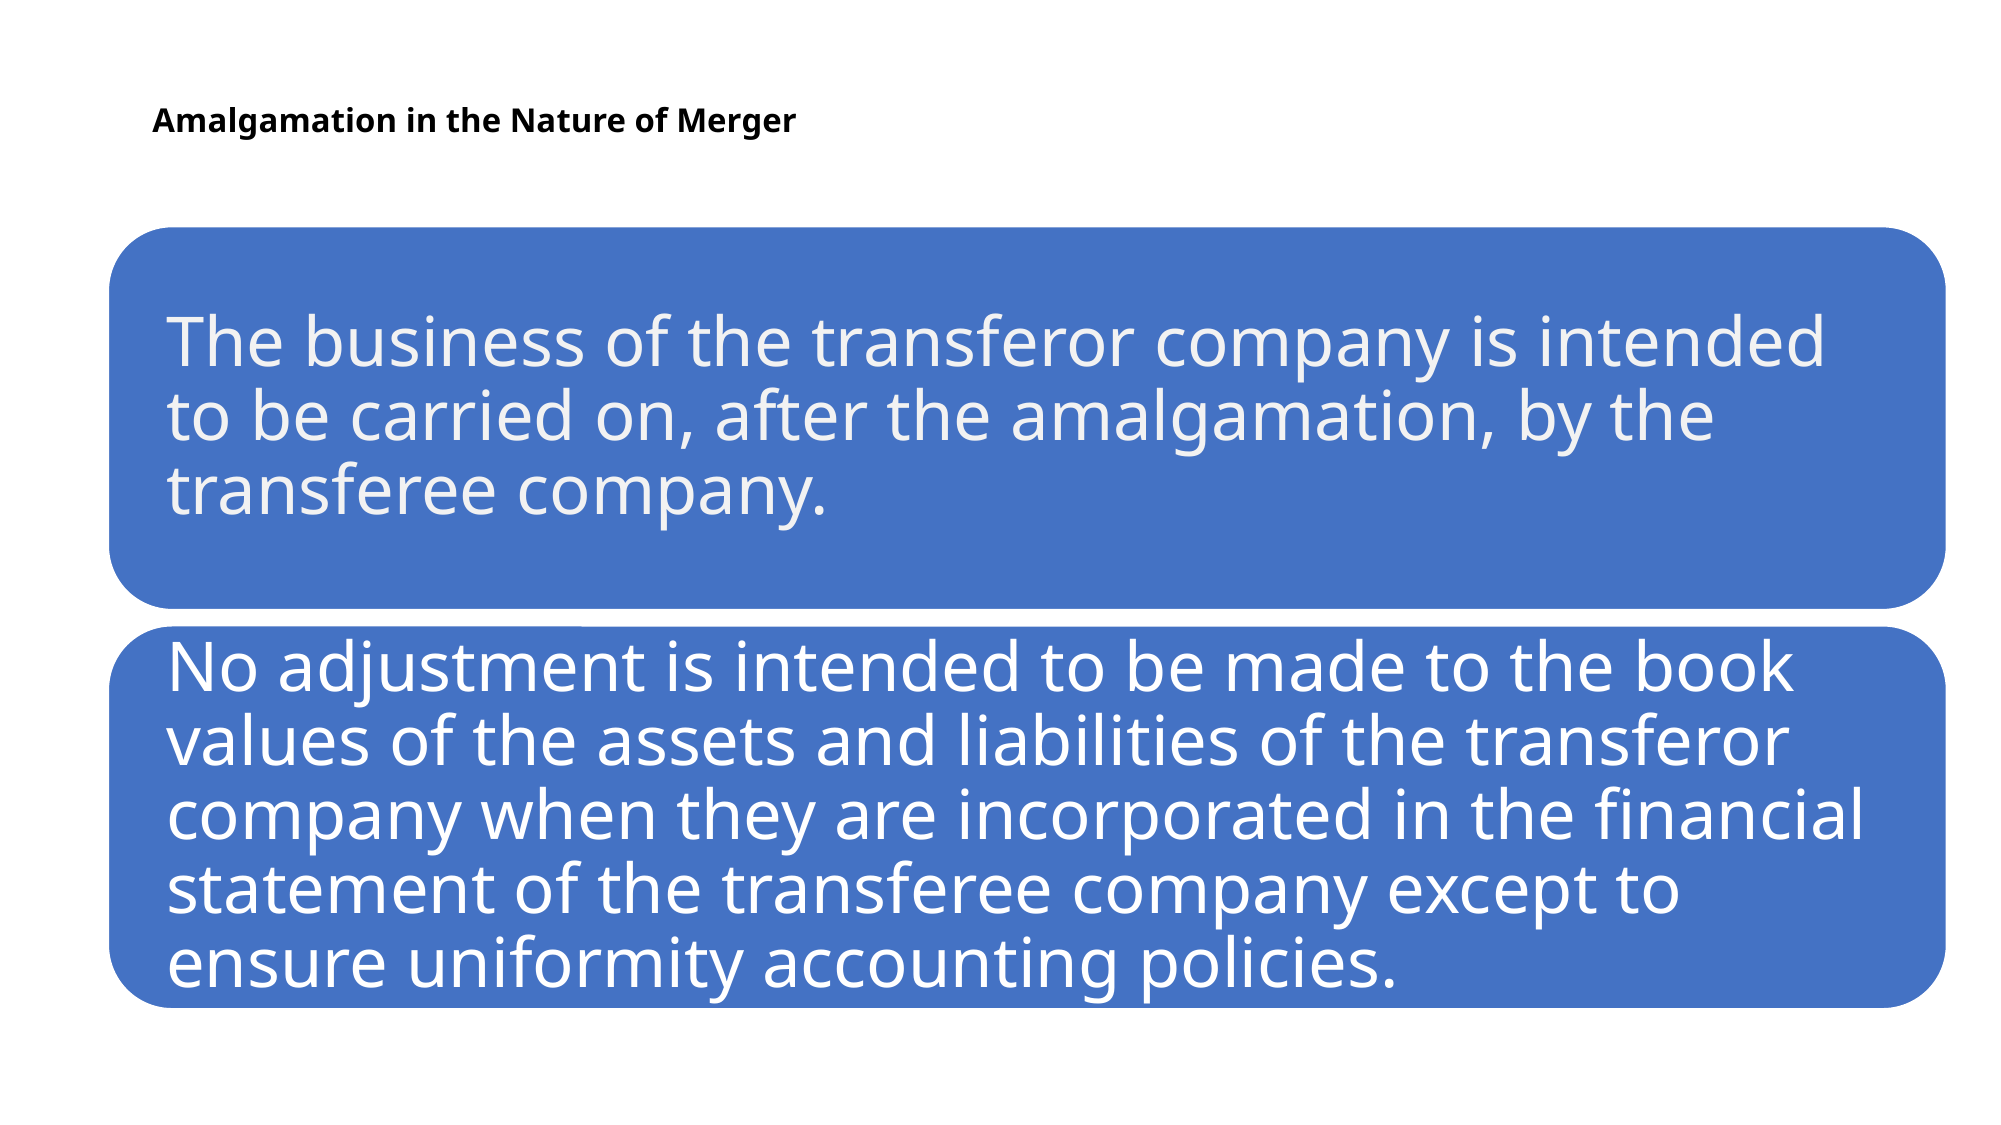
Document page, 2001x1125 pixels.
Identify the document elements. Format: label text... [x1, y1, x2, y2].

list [108, 187, 1947, 1049]
title Amalgamation in the Nature of Merger [137, 59, 1863, 187]
